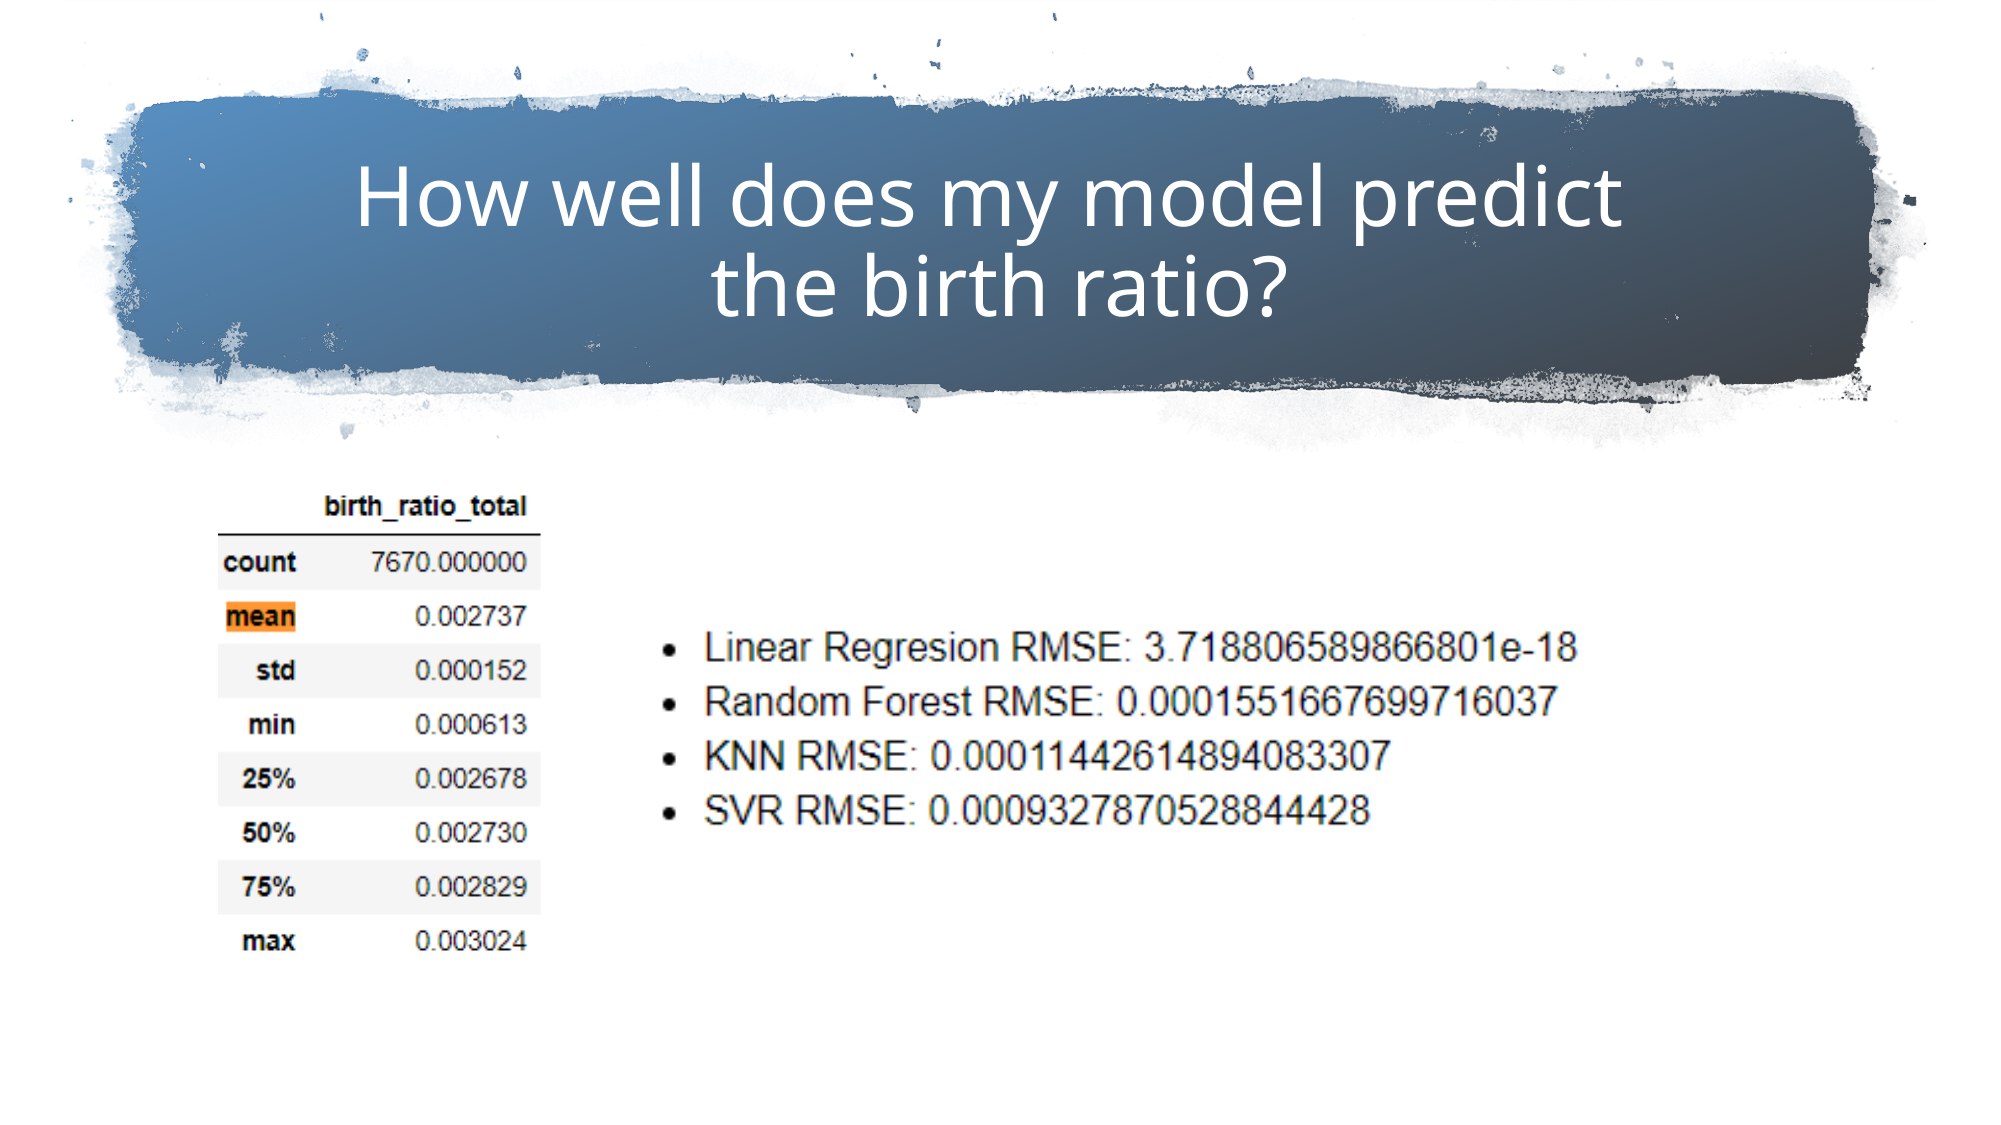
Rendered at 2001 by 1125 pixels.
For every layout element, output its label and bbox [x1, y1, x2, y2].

list [218, 482, 549, 983]
picture [0, 0, 2000, 1125]
